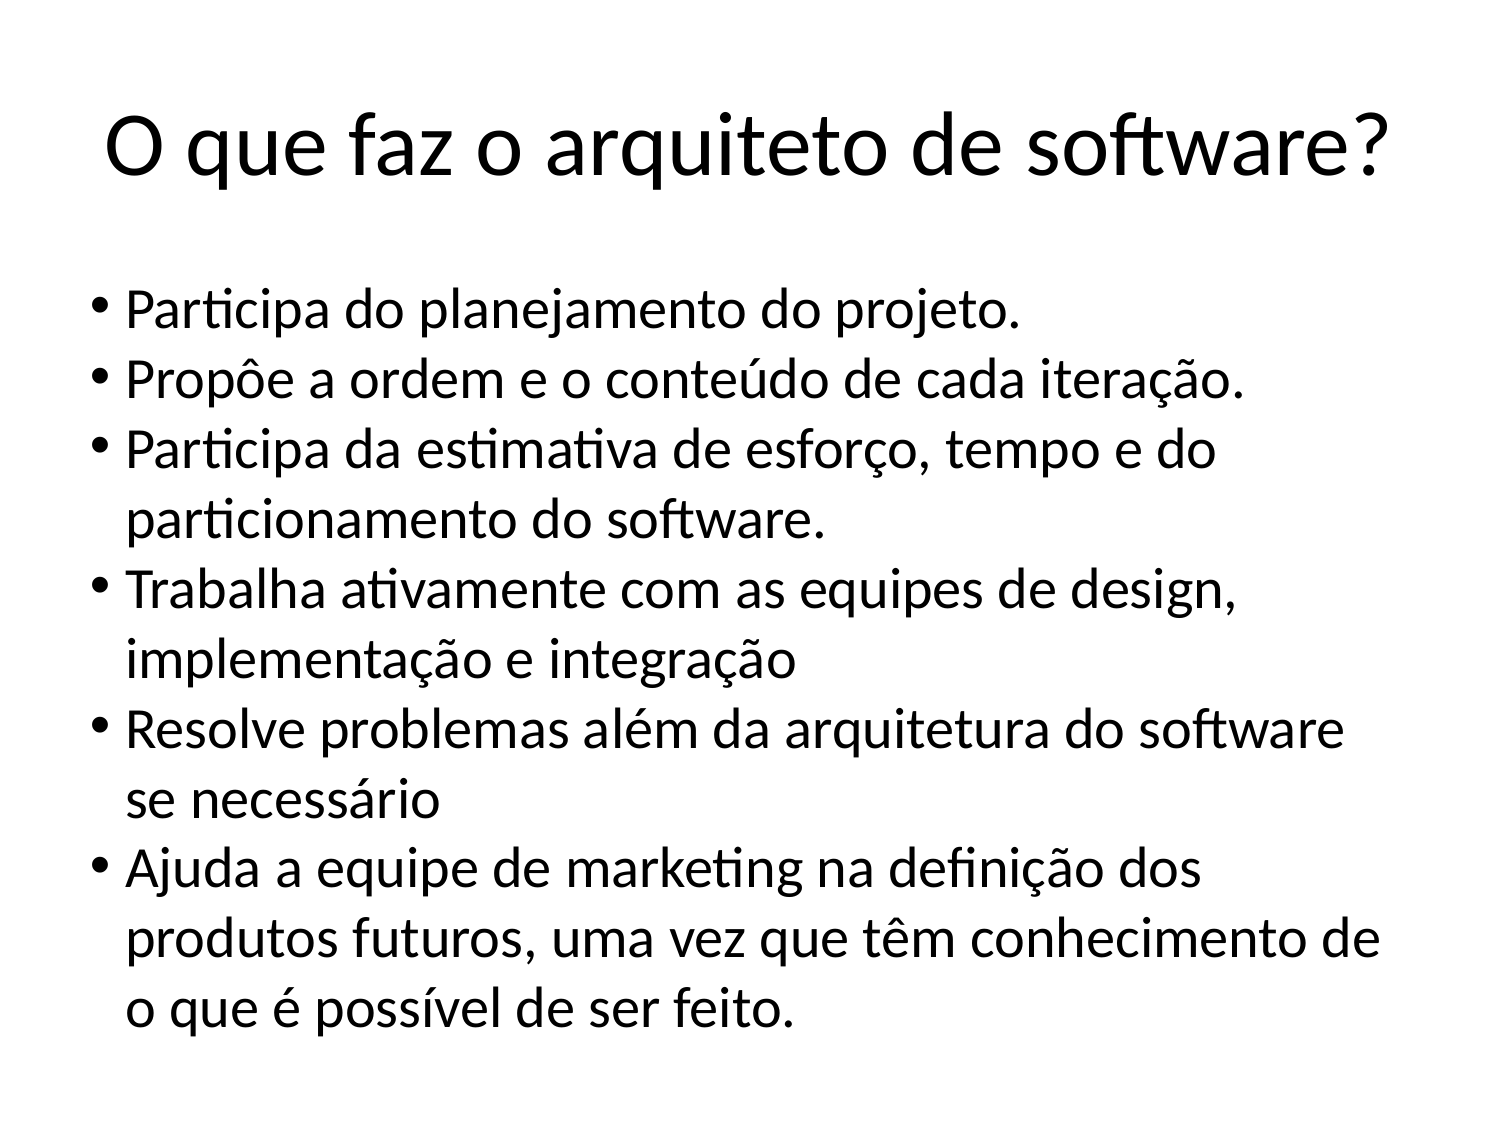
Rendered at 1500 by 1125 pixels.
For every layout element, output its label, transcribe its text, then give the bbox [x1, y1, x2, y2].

text_box Participa do planejamento do projeto. Propôe a ordem e o conteúdo de cada iteração. Participa da estimativa de esforço, tempo e do particionamento do software. Trabalha ativamente com as equipes de design, implementação e integração Resolve problemas além da arquitetura do software se necessário Ajuda a equipe de marketing na definição dos produtos futuros, uma vez que têm conhecimento de o que é possível de ser feito. [74, 262, 1425, 1005]
text_box O que faz o arquiteto de software? [74, 45, 1425, 233]
